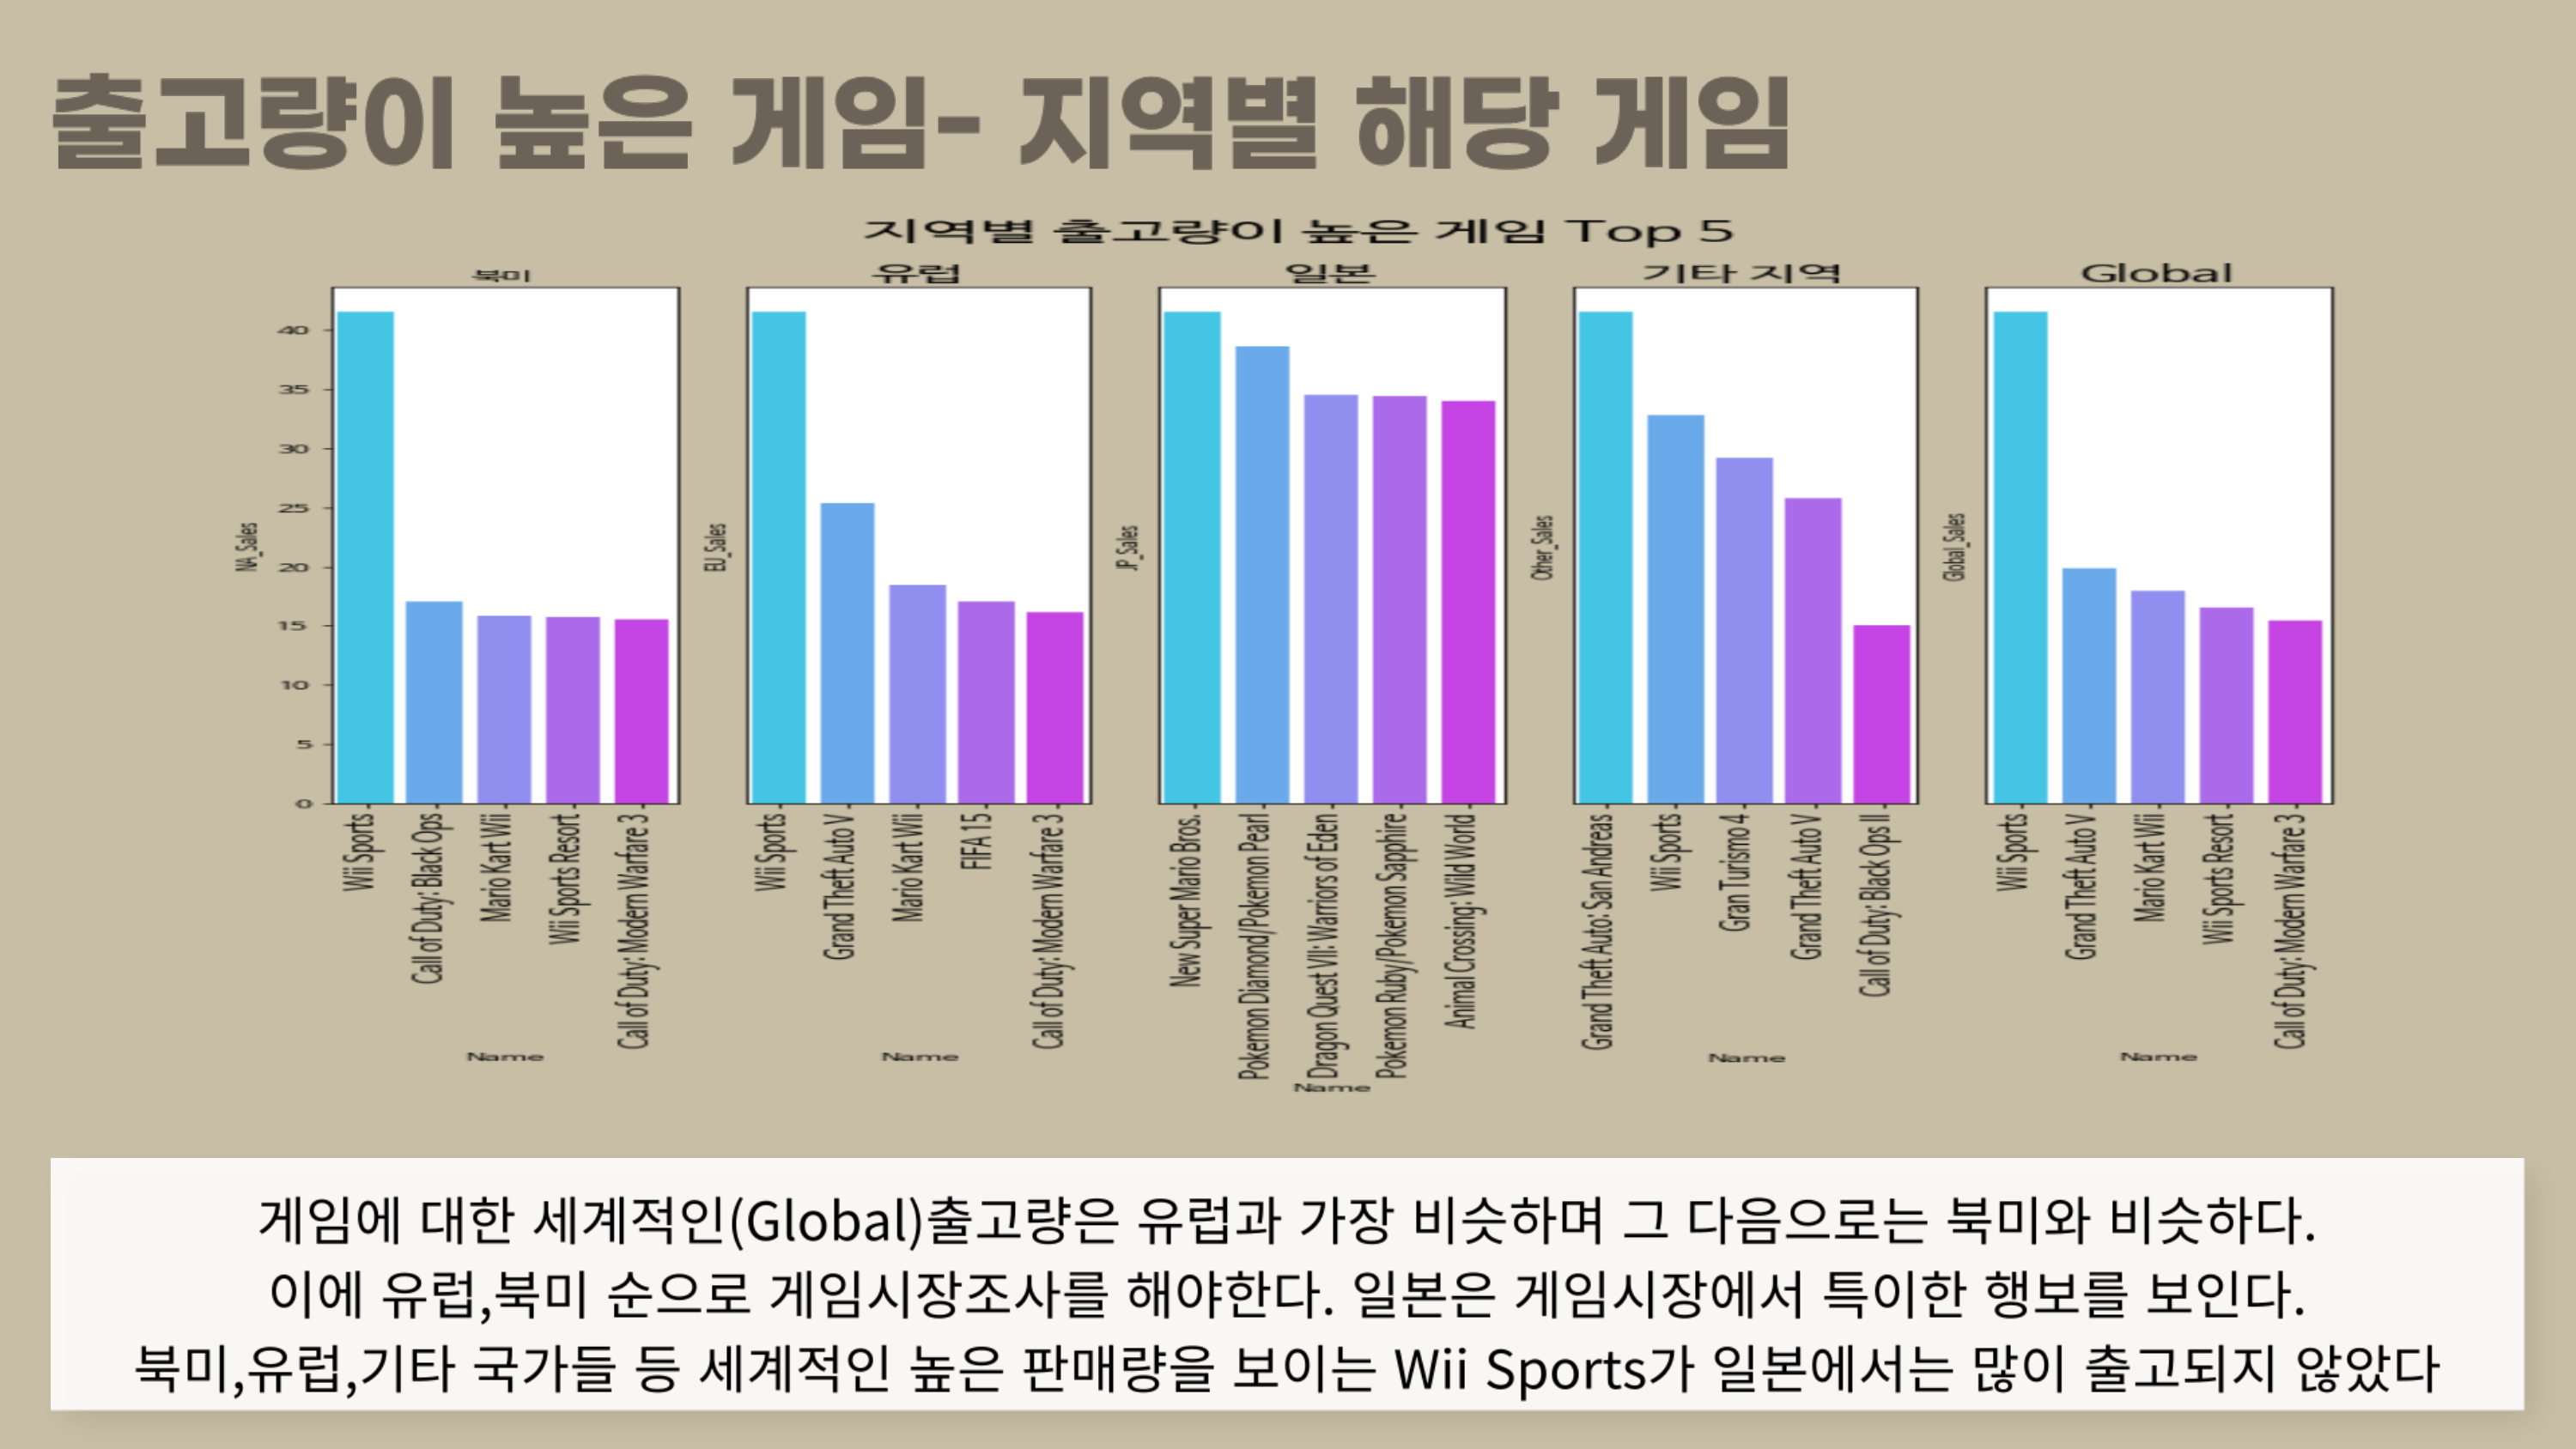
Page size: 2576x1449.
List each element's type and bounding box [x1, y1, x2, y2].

picture [0, 1045, 2576, 1449]
text_box [212, 210, 2350, 1104]
picture [0, 44, 1839, 221]
text_box [50, 1157, 2525, 1411]
